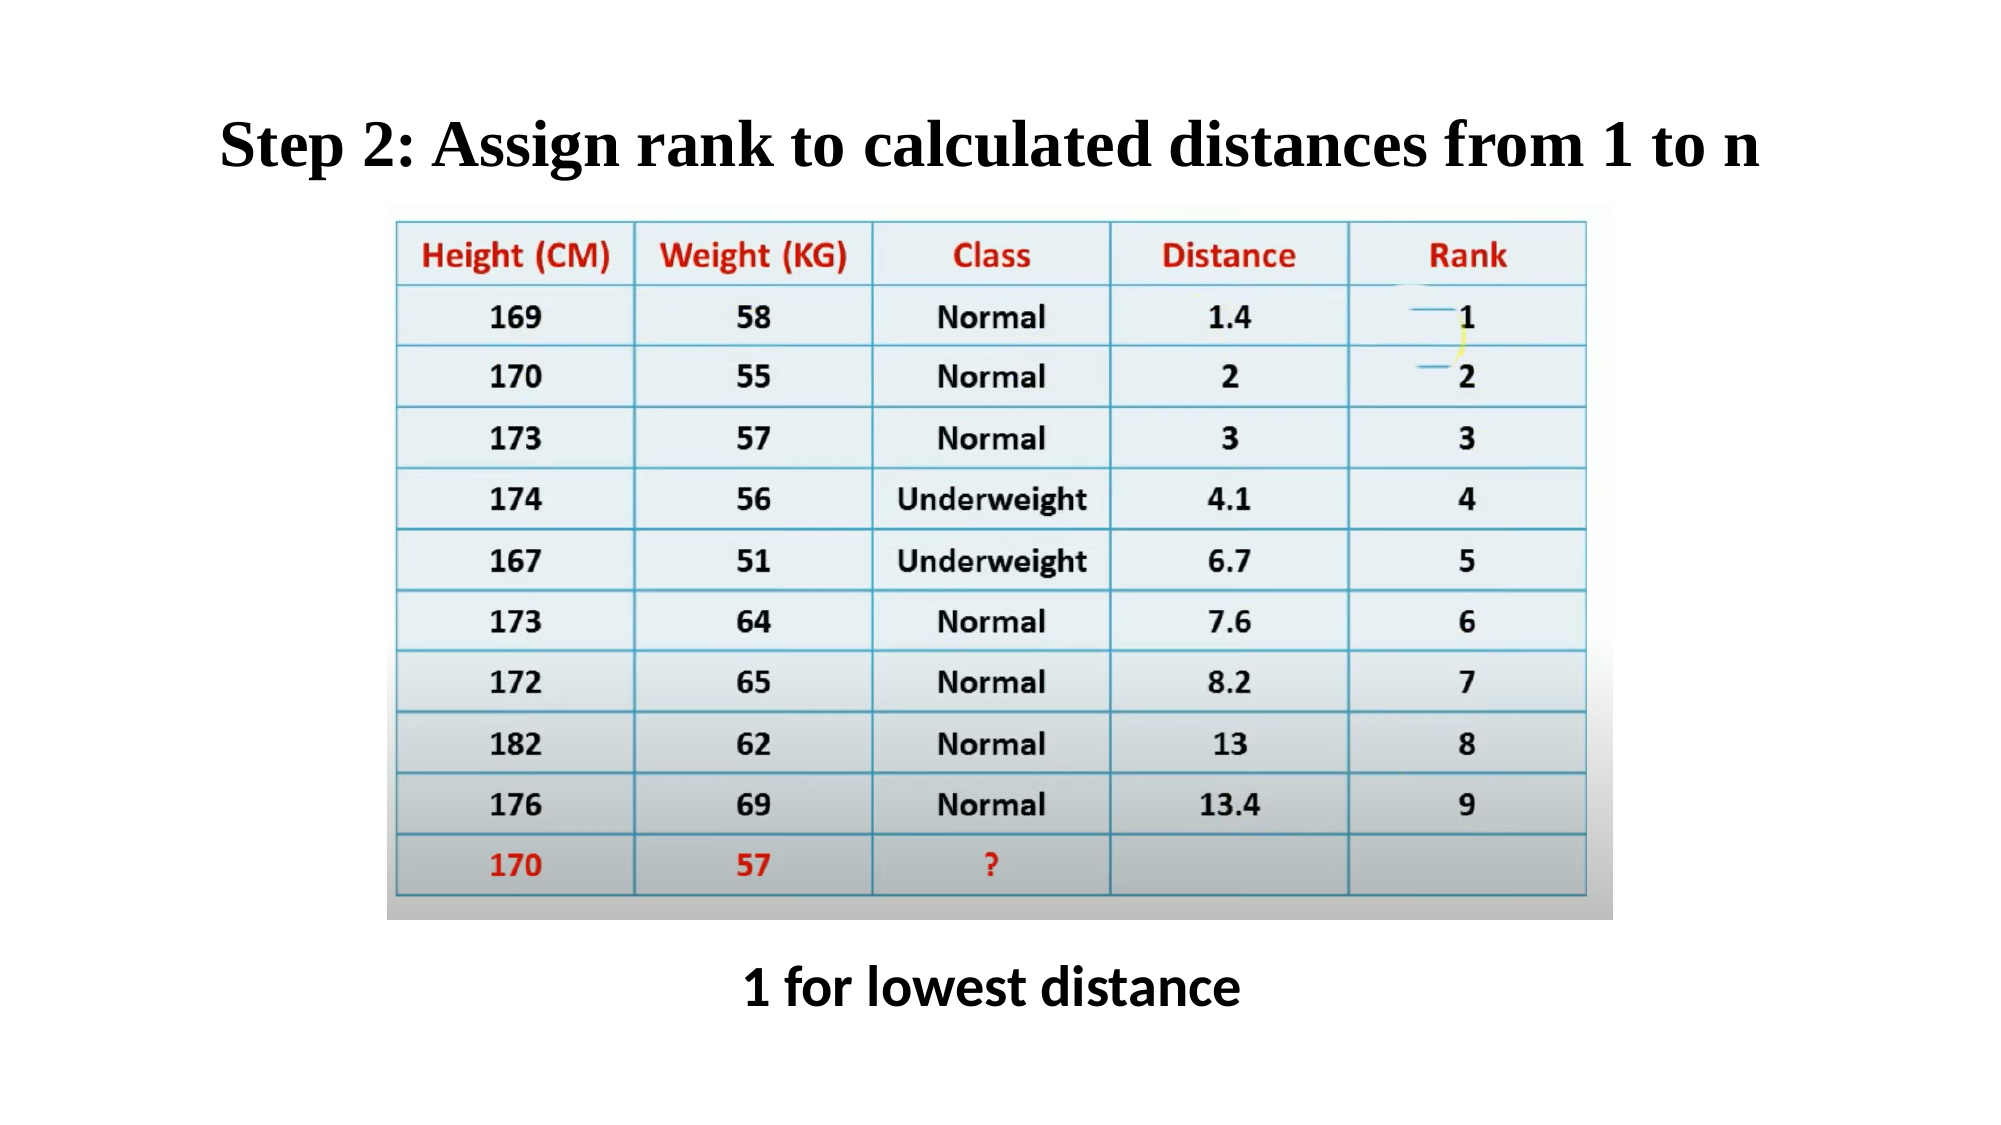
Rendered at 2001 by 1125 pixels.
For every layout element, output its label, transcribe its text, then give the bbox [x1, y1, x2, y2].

title Step 2: Assign rank to calculated distances from 1 to n [137, 47, 1863, 242]
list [387, 205, 1613, 920]
text_box 1 for lowest distance [726, 940, 1497, 1026]
